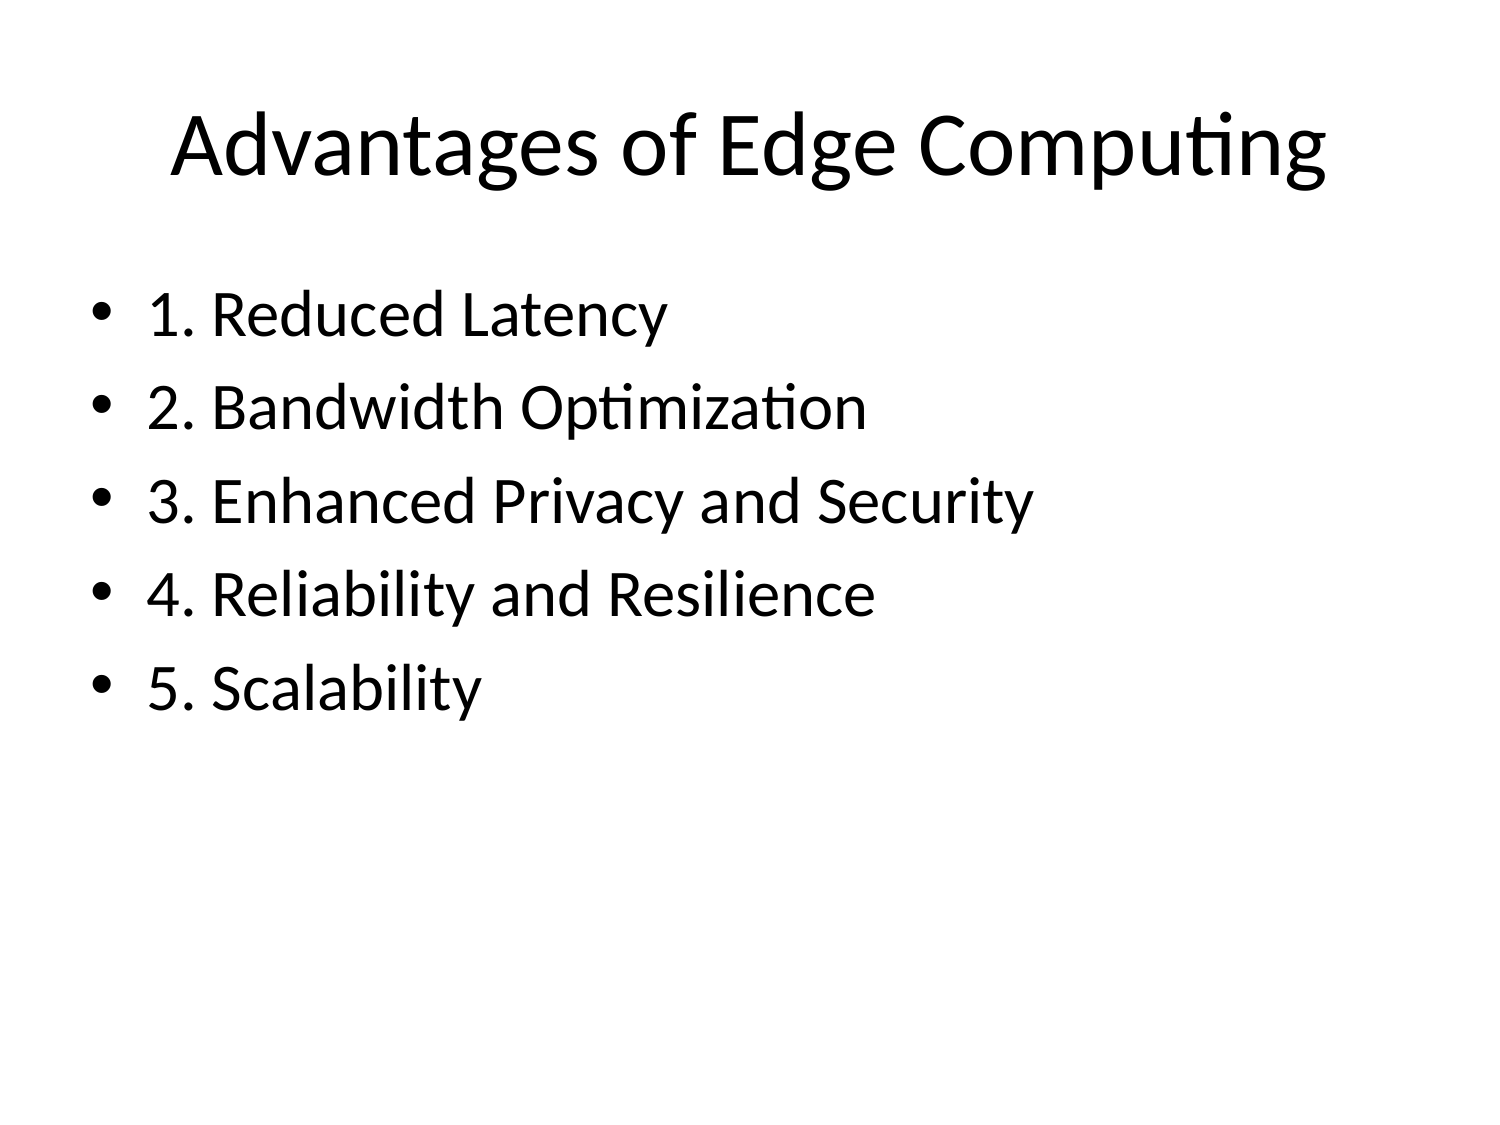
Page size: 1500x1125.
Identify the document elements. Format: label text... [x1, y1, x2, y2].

title Advantages of Edge Computing [75, 45, 1425, 233]
list 1. Reduced Latency 2. Bandwidth Optimization 3. Enhanced Privacy and Security 4. Reliability and Resilience 5. Scalability [75, 262, 1425, 1005]
